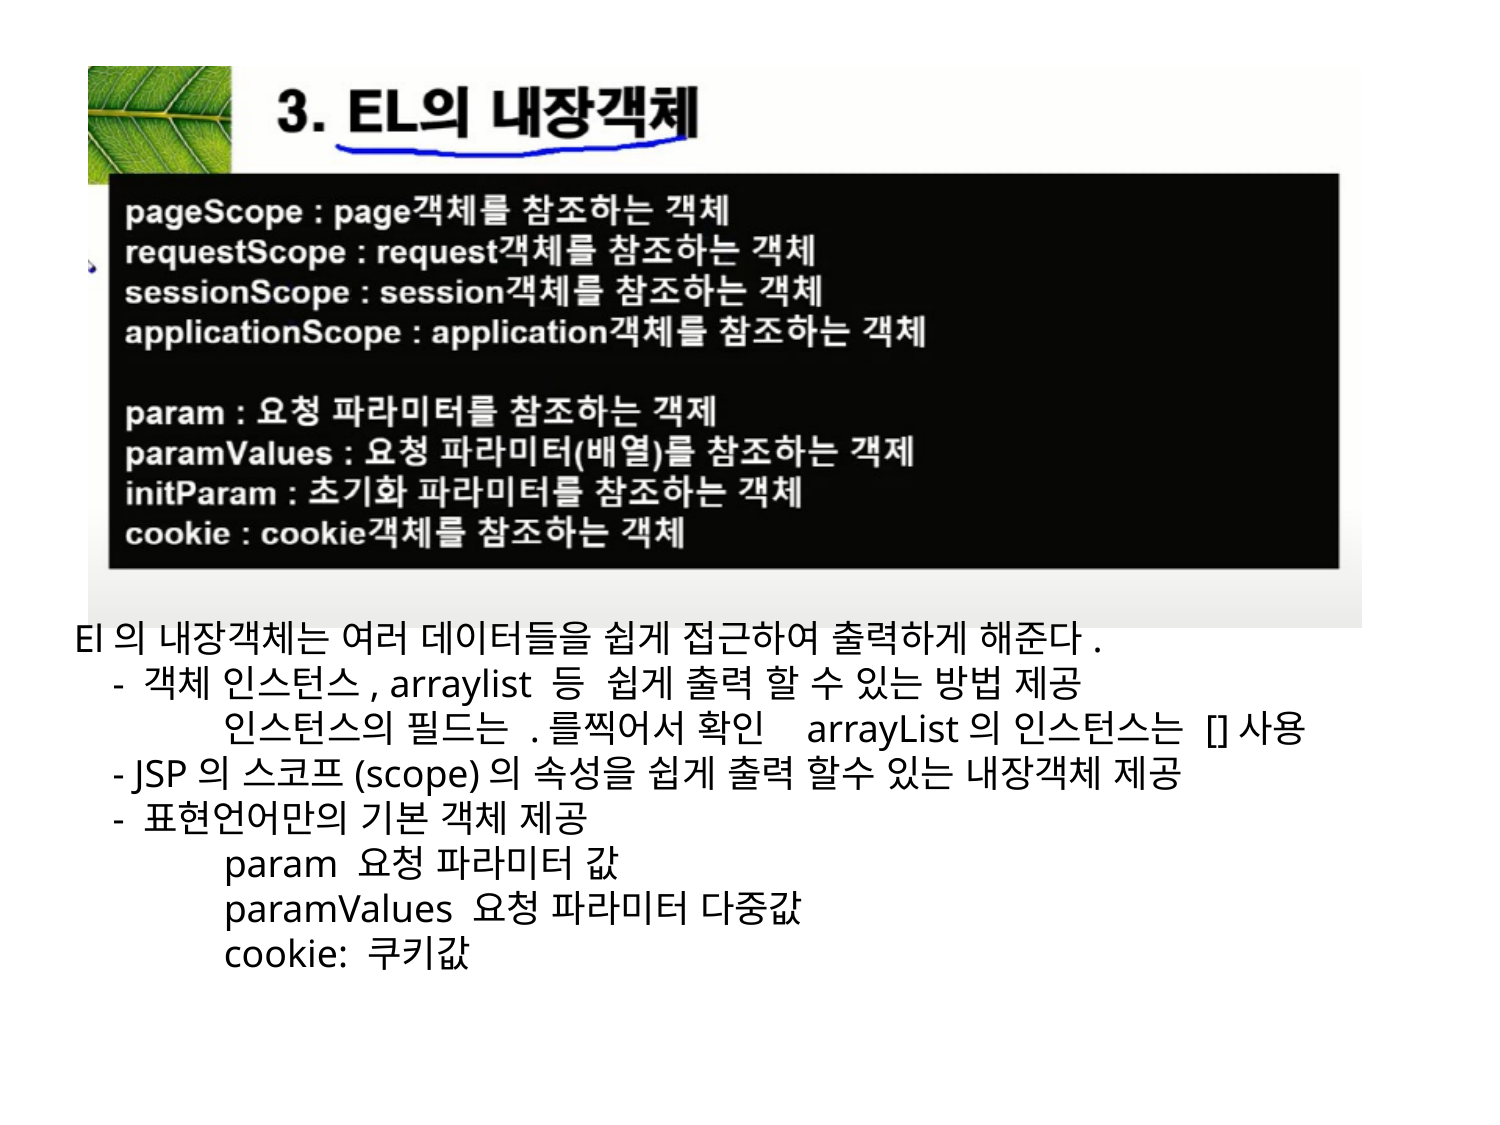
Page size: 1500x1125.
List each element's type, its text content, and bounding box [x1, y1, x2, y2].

picture [88, 66, 1363, 628]
text_box El의 내장객체는 여러 데이터들을 쉽게 접근하여 출력하게 해준다. - 객체 인스턴스, arraylist 등 쉽게 출력 할 수 있는 방법 제공 인스턴스의 필드는 .를찍어서 확인 arrayList의 인스턴스는 []사용 - JSP의 스코프(scope)의 속성을 쉽게 출력 할수 있는 내장객체 제공 - 표현언어만의 기본 객체 제공 param 요청 파라미터 값 paramValues 요청 파라미터 다중값 cookie: 쿠키값 [59, 607, 1500, 982]
